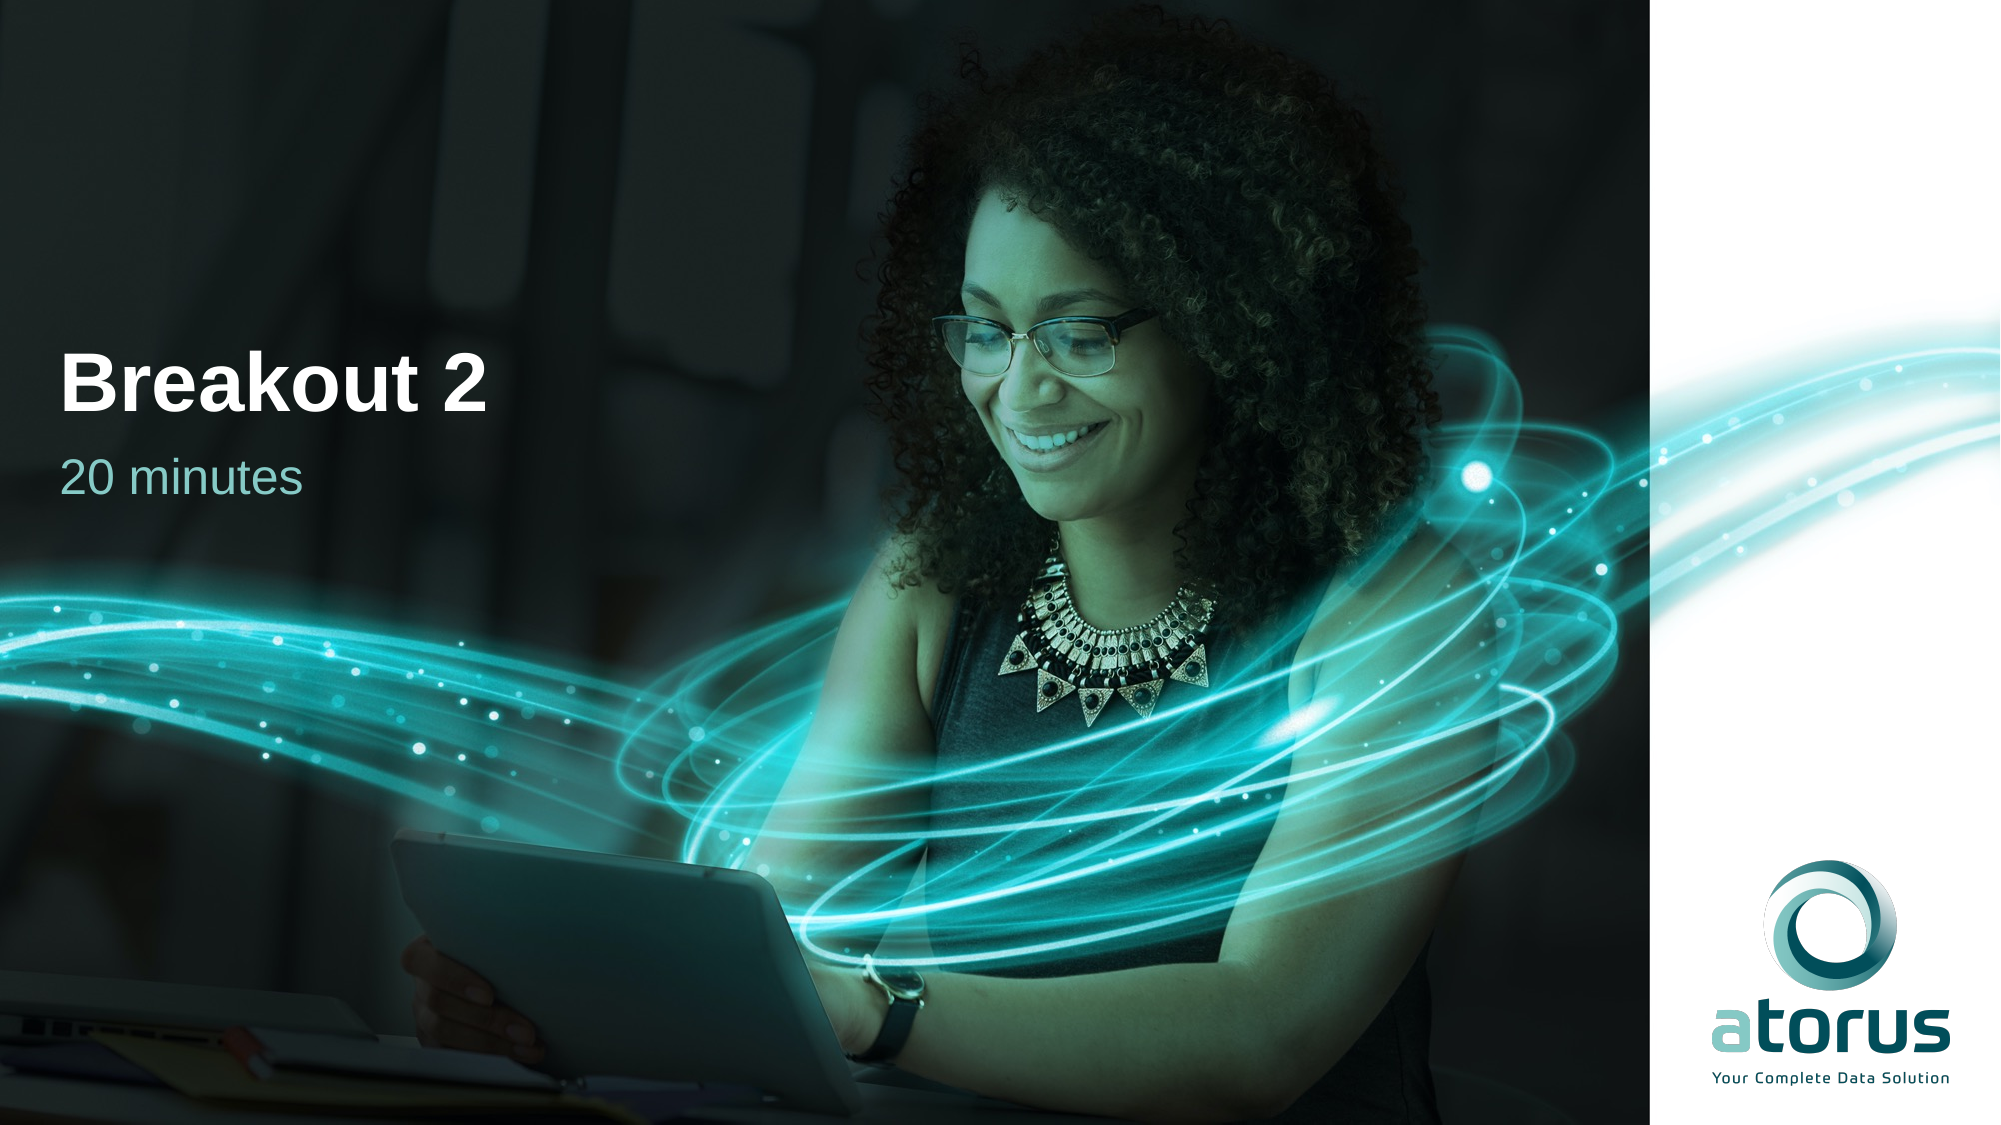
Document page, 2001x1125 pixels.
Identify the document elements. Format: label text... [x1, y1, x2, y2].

subtitle 20 minutes [44, 436, 870, 608]
title Breakout 2 [44, 45, 870, 436]
picture [0, 0, 2001, 1125]
